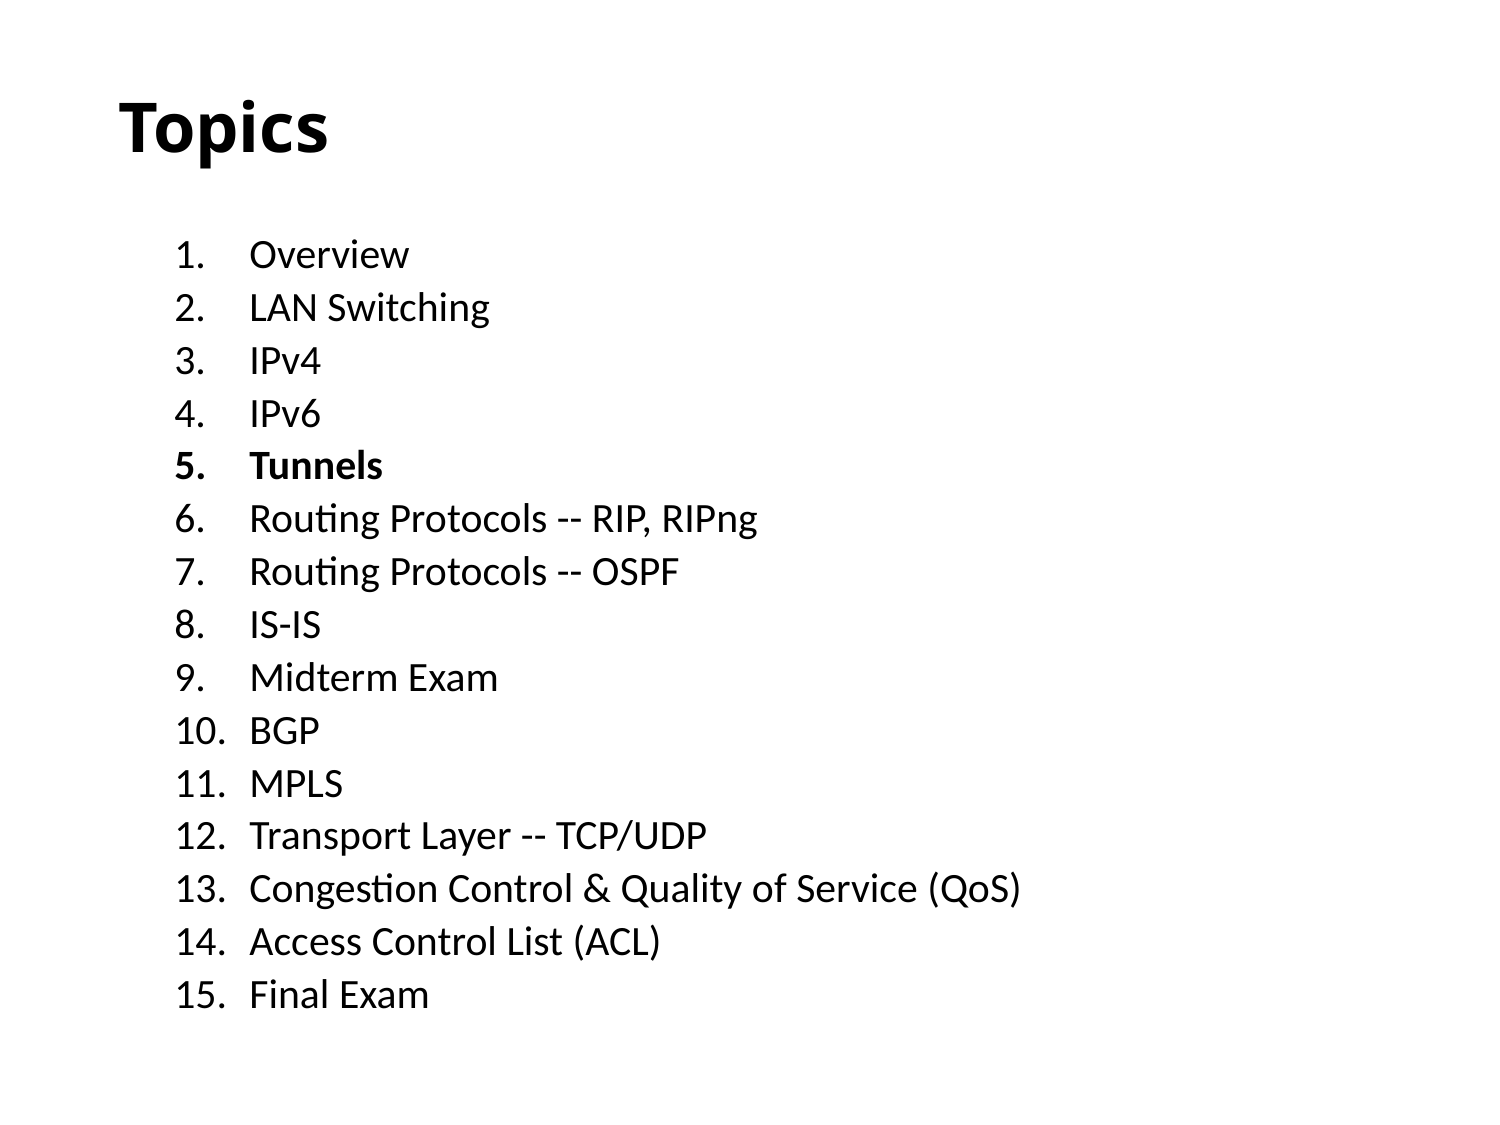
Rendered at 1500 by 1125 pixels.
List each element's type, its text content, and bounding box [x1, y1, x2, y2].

title Topics [103, 59, 1397, 200]
list Overview LAN Switching IPv4 IPv6 Tunnels Routing Protocols -- RIP, RIPng Routing Protocols -- OSPF IS-IS Midterm Exam BGP MPLS Transport Layer -- TCP/UDP Congestion Control & Quality of Service (QoS) Access Control List (ACL) Final Exam [103, 224, 1397, 1063]
